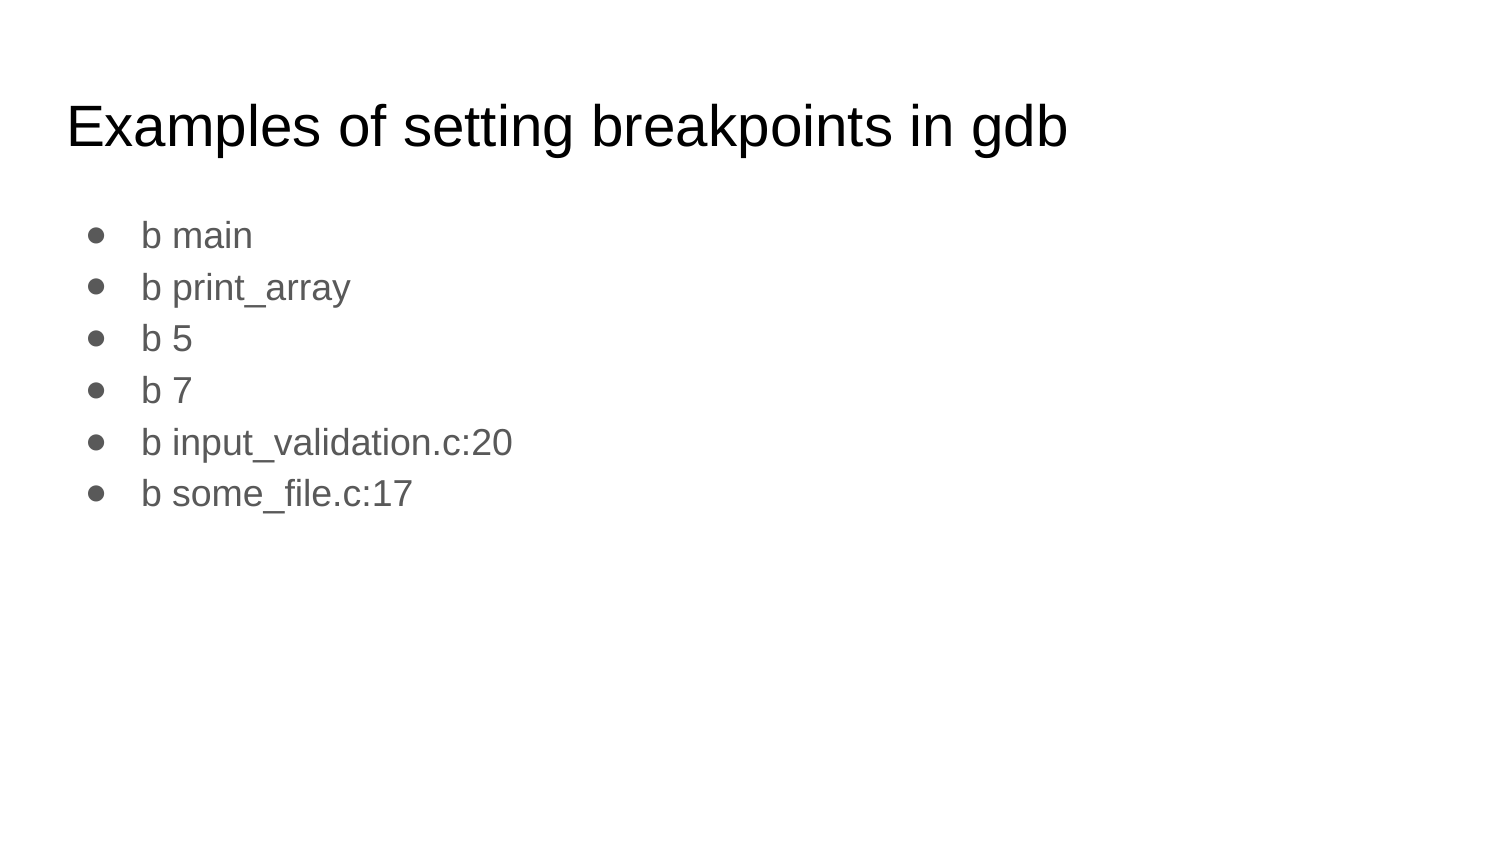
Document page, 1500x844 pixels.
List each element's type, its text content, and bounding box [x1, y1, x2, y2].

title Examples of setting breakpoints in gdb [51, 72, 1449, 167]
list b main b print_array b 5 b 7 b input_validation.c:20 b some_file.c:17 [51, 189, 1449, 750]
